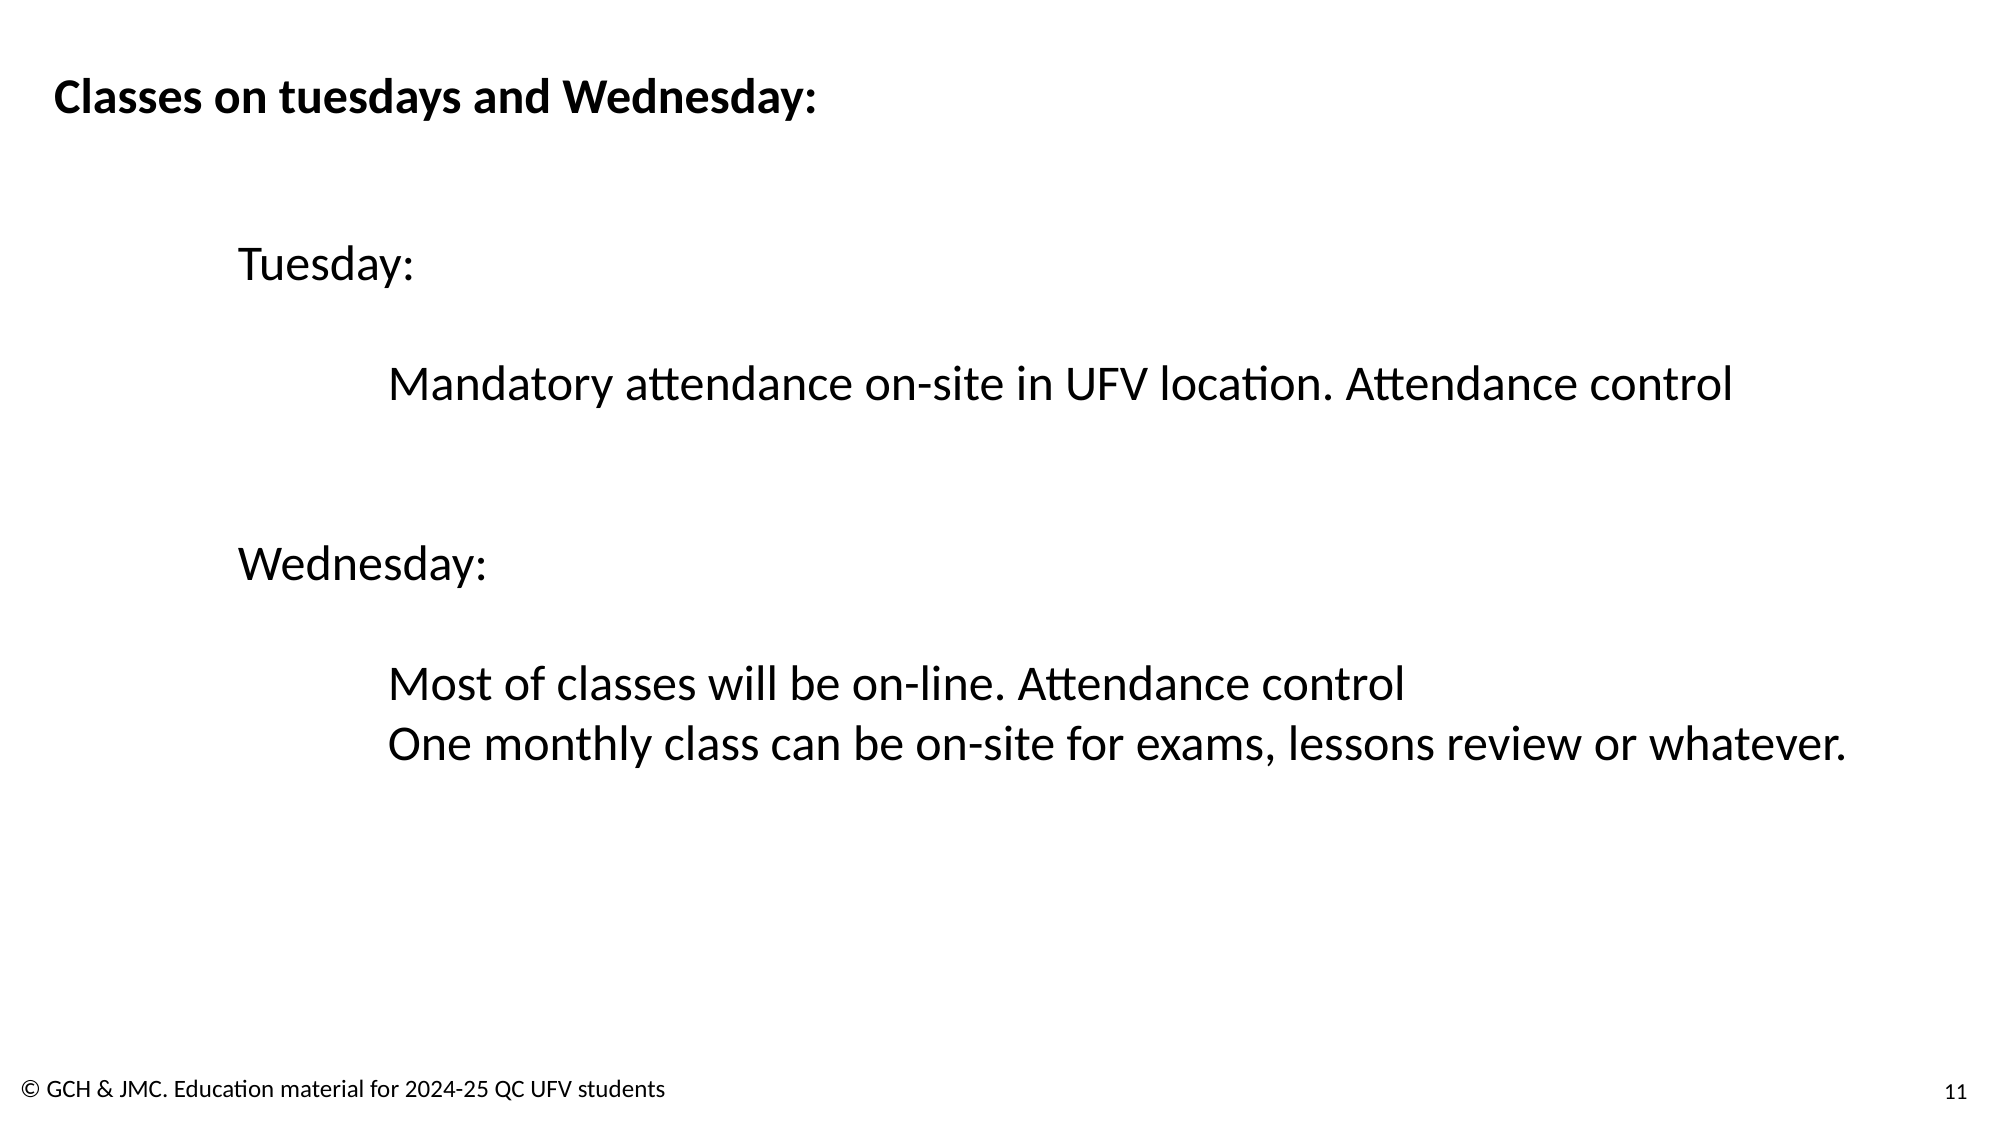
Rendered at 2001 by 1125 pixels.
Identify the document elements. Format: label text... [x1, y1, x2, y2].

footer © GCH & JMC. Education material for 2024-25 QC UFV students [5, 1057, 915, 1117]
text_box Classes on tuesdays and Wednesday: [39, 56, 1823, 131]
text_box Tuesday: Mandatory attendance on-site in UFV location. Attendance control Wednesday: Most of classes will be on-line. Attendance control One monthly class can be on-site for exams, lessons review or whatever. [223, 223, 1933, 838]
slide_number 11 [1883, 1060, 1983, 1121]
